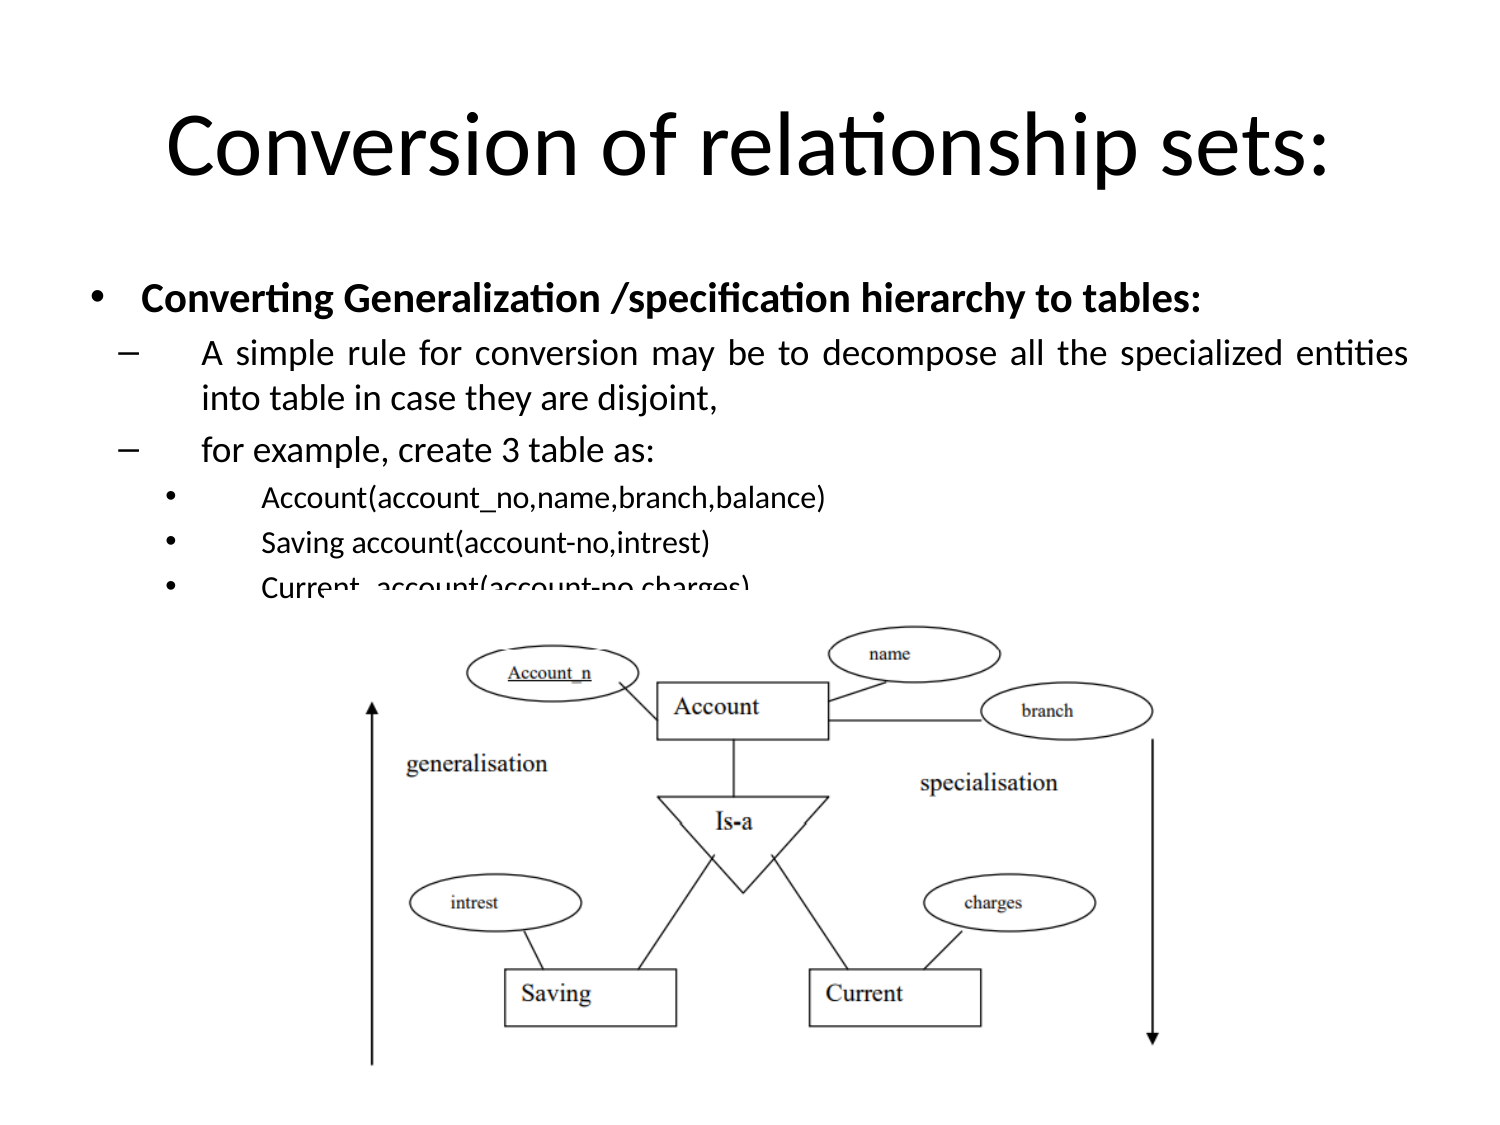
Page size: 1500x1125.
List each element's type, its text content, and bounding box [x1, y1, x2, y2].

list Converting Generalization /specification hierarchy to tables: A simple rule for conversion may be to decompose all the specialized entities into table in case they are disjoint, for example, create 3 table as: Account(account_no,name,branch,balance) Saving account(account-no,intrest) Current_account(account-no,charges) [75, 262, 1425, 613]
title Conversion of relationship sets: [75, 45, 1425, 233]
picture [324, 590, 1215, 1081]
